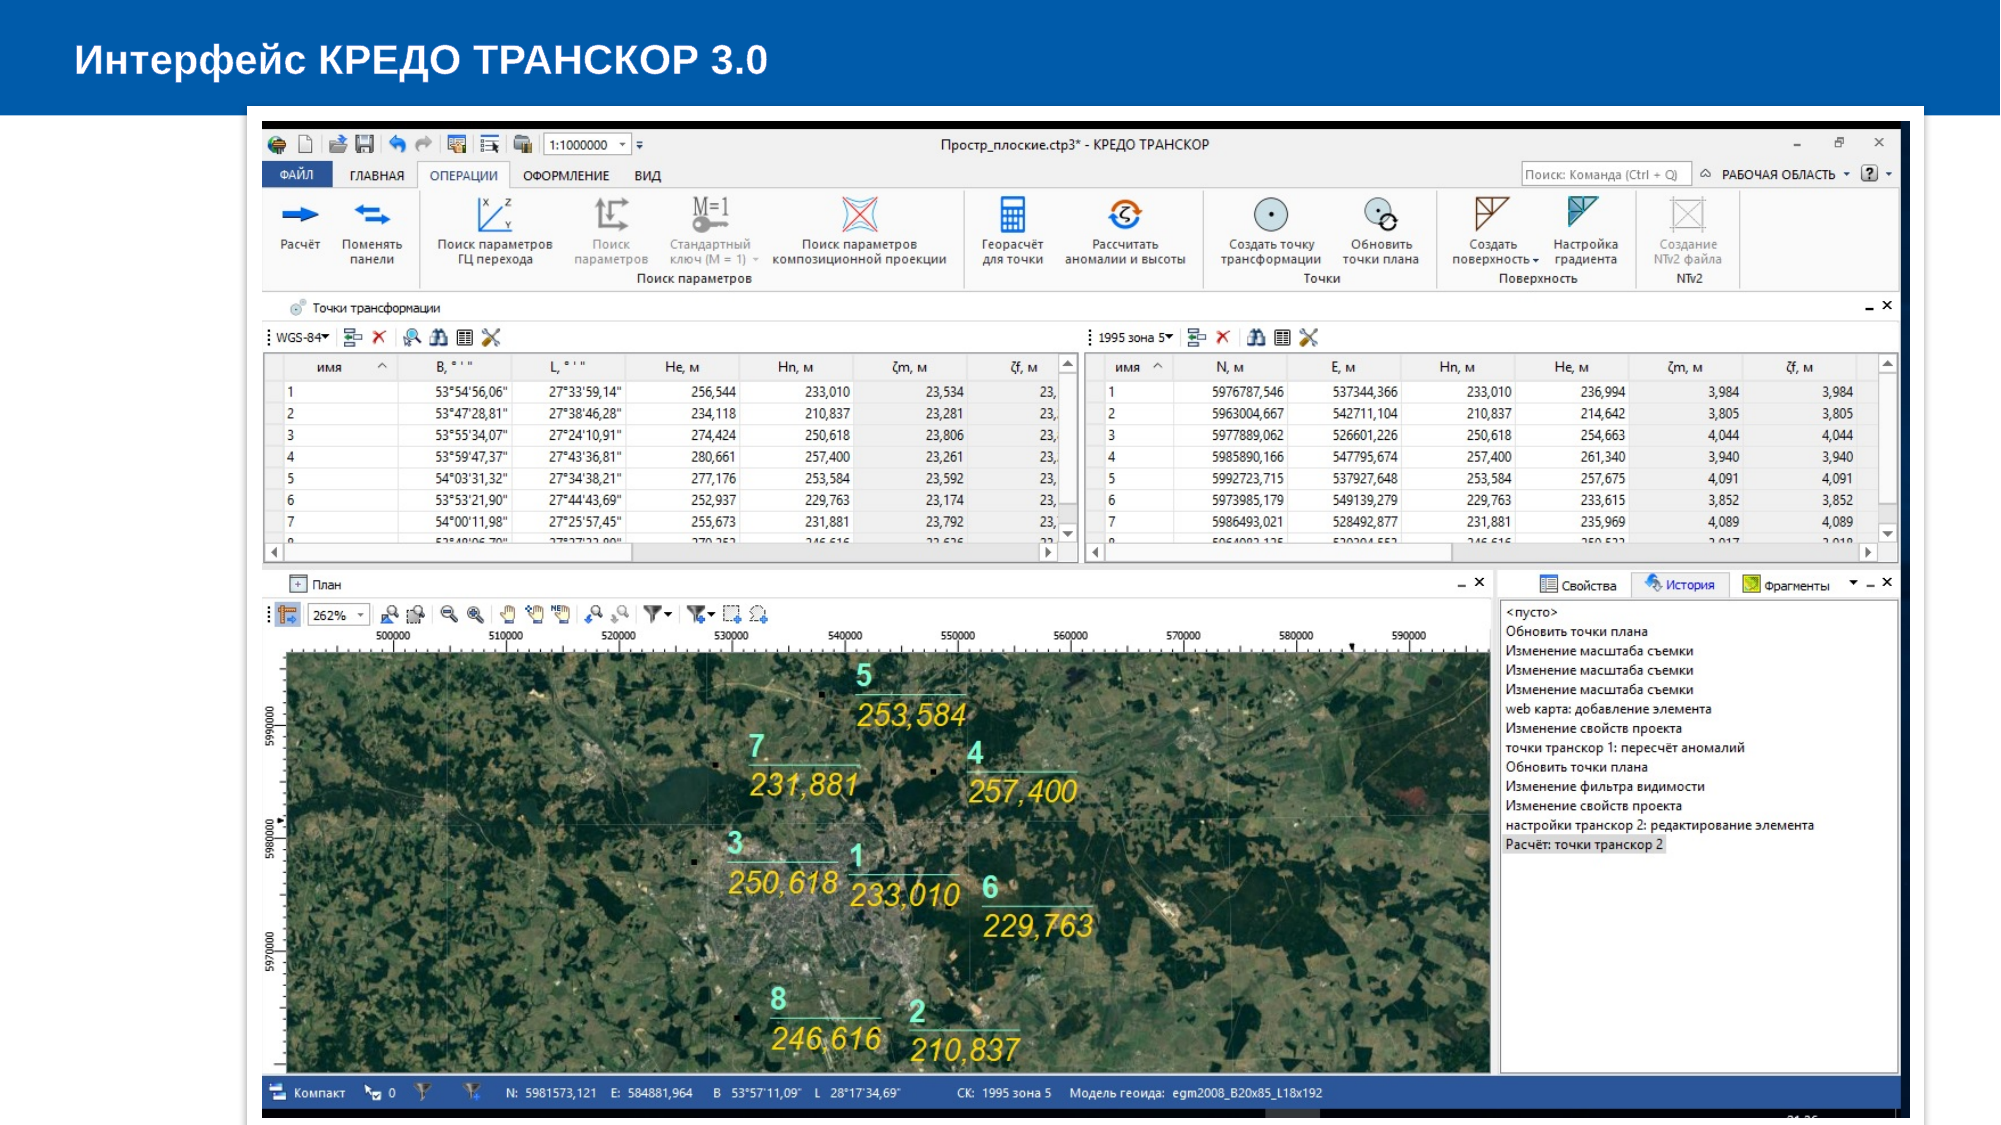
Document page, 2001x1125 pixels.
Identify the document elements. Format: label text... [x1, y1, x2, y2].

text_box [0, 0, 2000, 116]
picture [261, 120, 1910, 1118]
text_box Интерфейс КРЕДО ТРАНСКОР 3.0 [59, 24, 923, 90]
